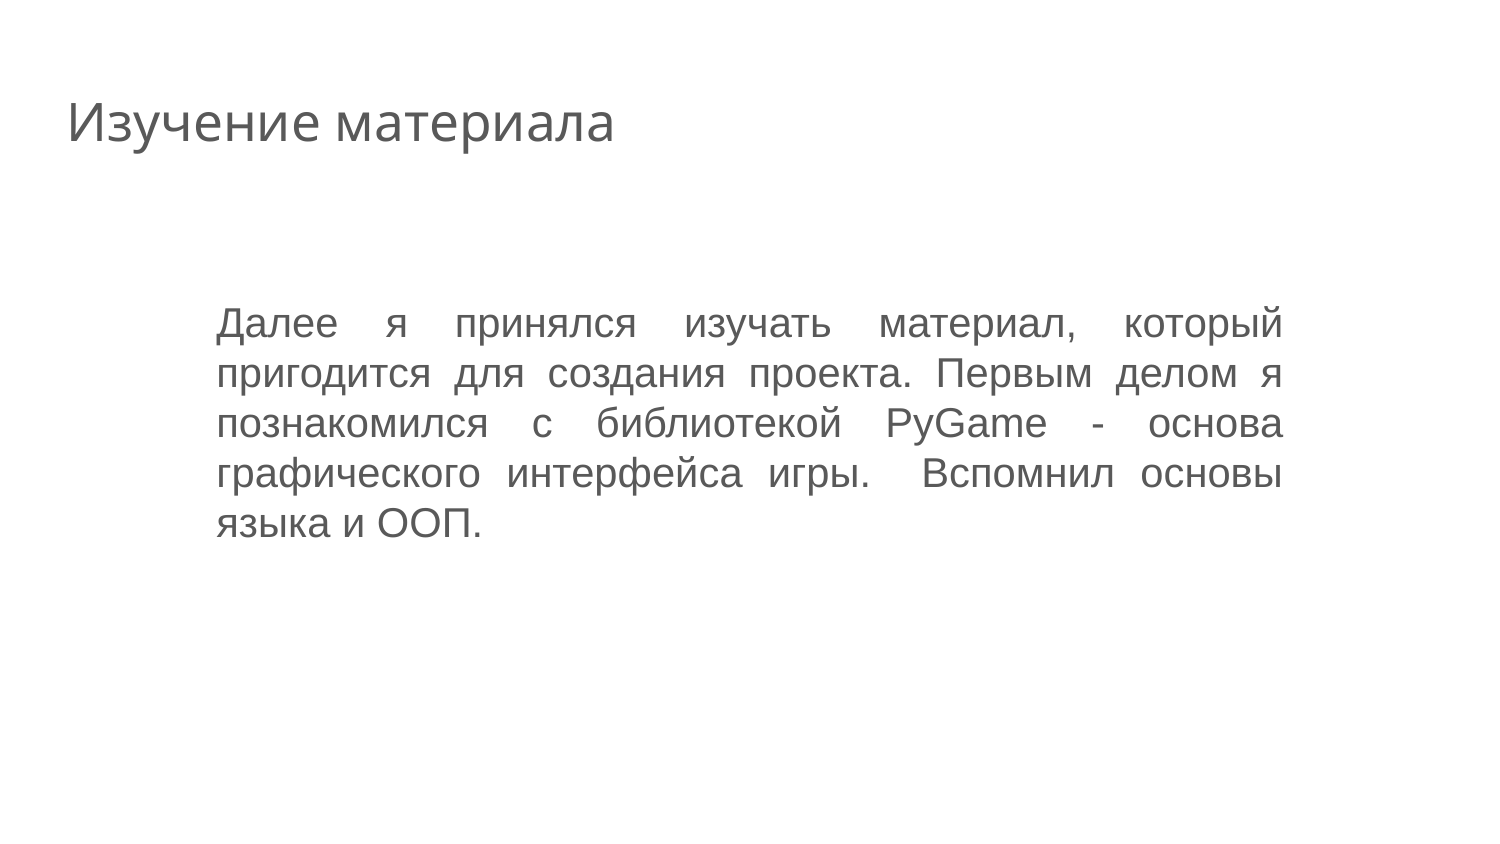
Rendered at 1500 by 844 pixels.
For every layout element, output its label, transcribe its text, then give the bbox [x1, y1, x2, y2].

text_box Далее я принялся изучать материал, который пригодится для создания проекта. Первым делом я познакомился с библиотекой PyGame - основа графического интерфейса игры. Вспомнил основы языка и ООП. [201, 280, 1299, 561]
text_box Изучение материала [51, 72, 1449, 167]
